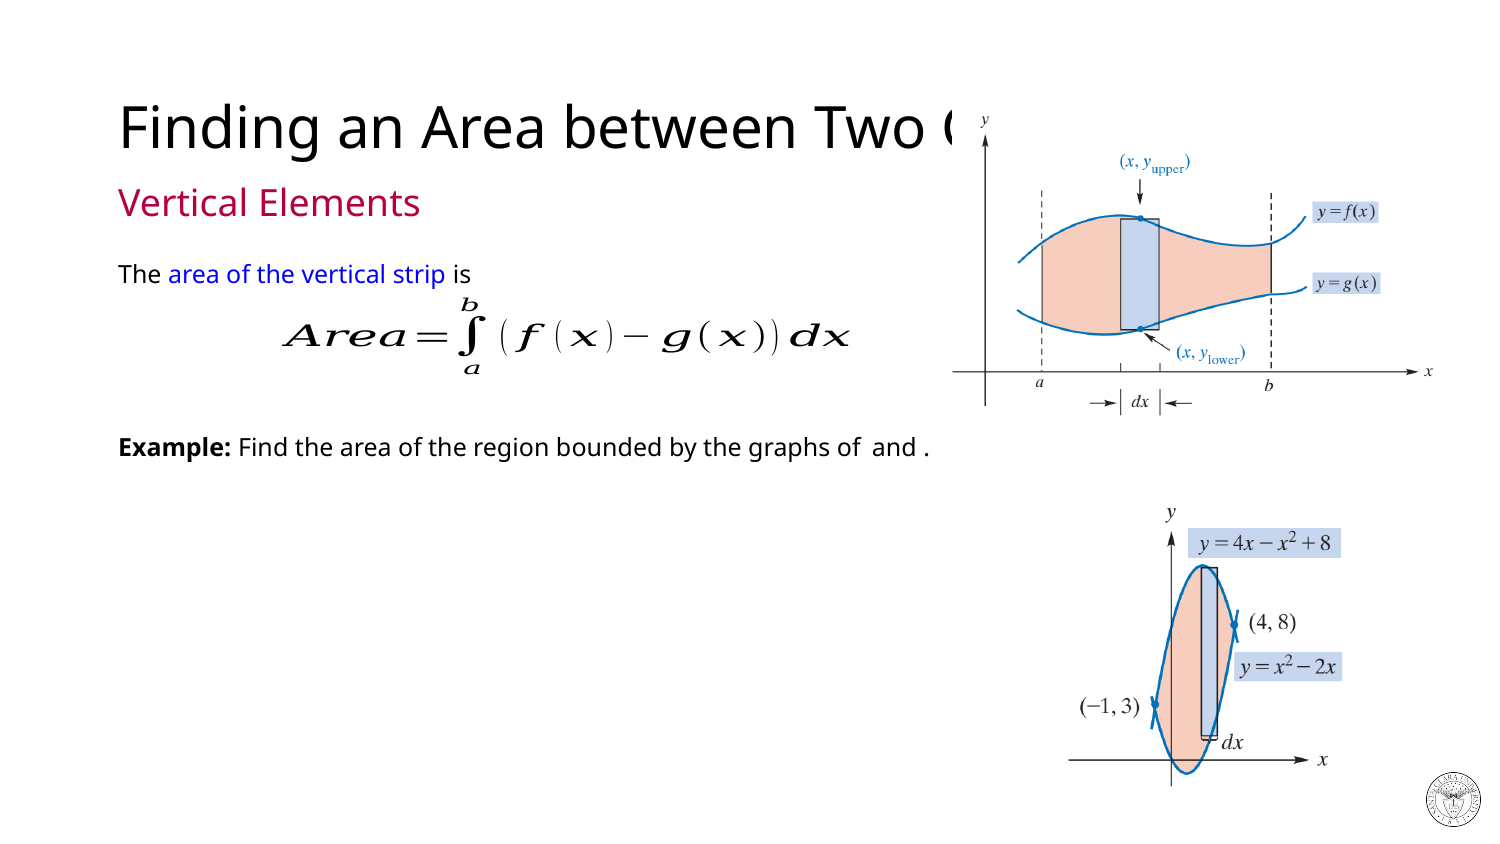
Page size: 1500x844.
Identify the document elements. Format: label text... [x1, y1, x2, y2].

title Finding an Area between Two Curves [103, 44, 1397, 169]
list Vertical Elements [103, 176, 764, 243]
picture [1426, 772, 1481, 827]
picture [952, 105, 1443, 422]
picture [1022, 494, 1373, 795]
